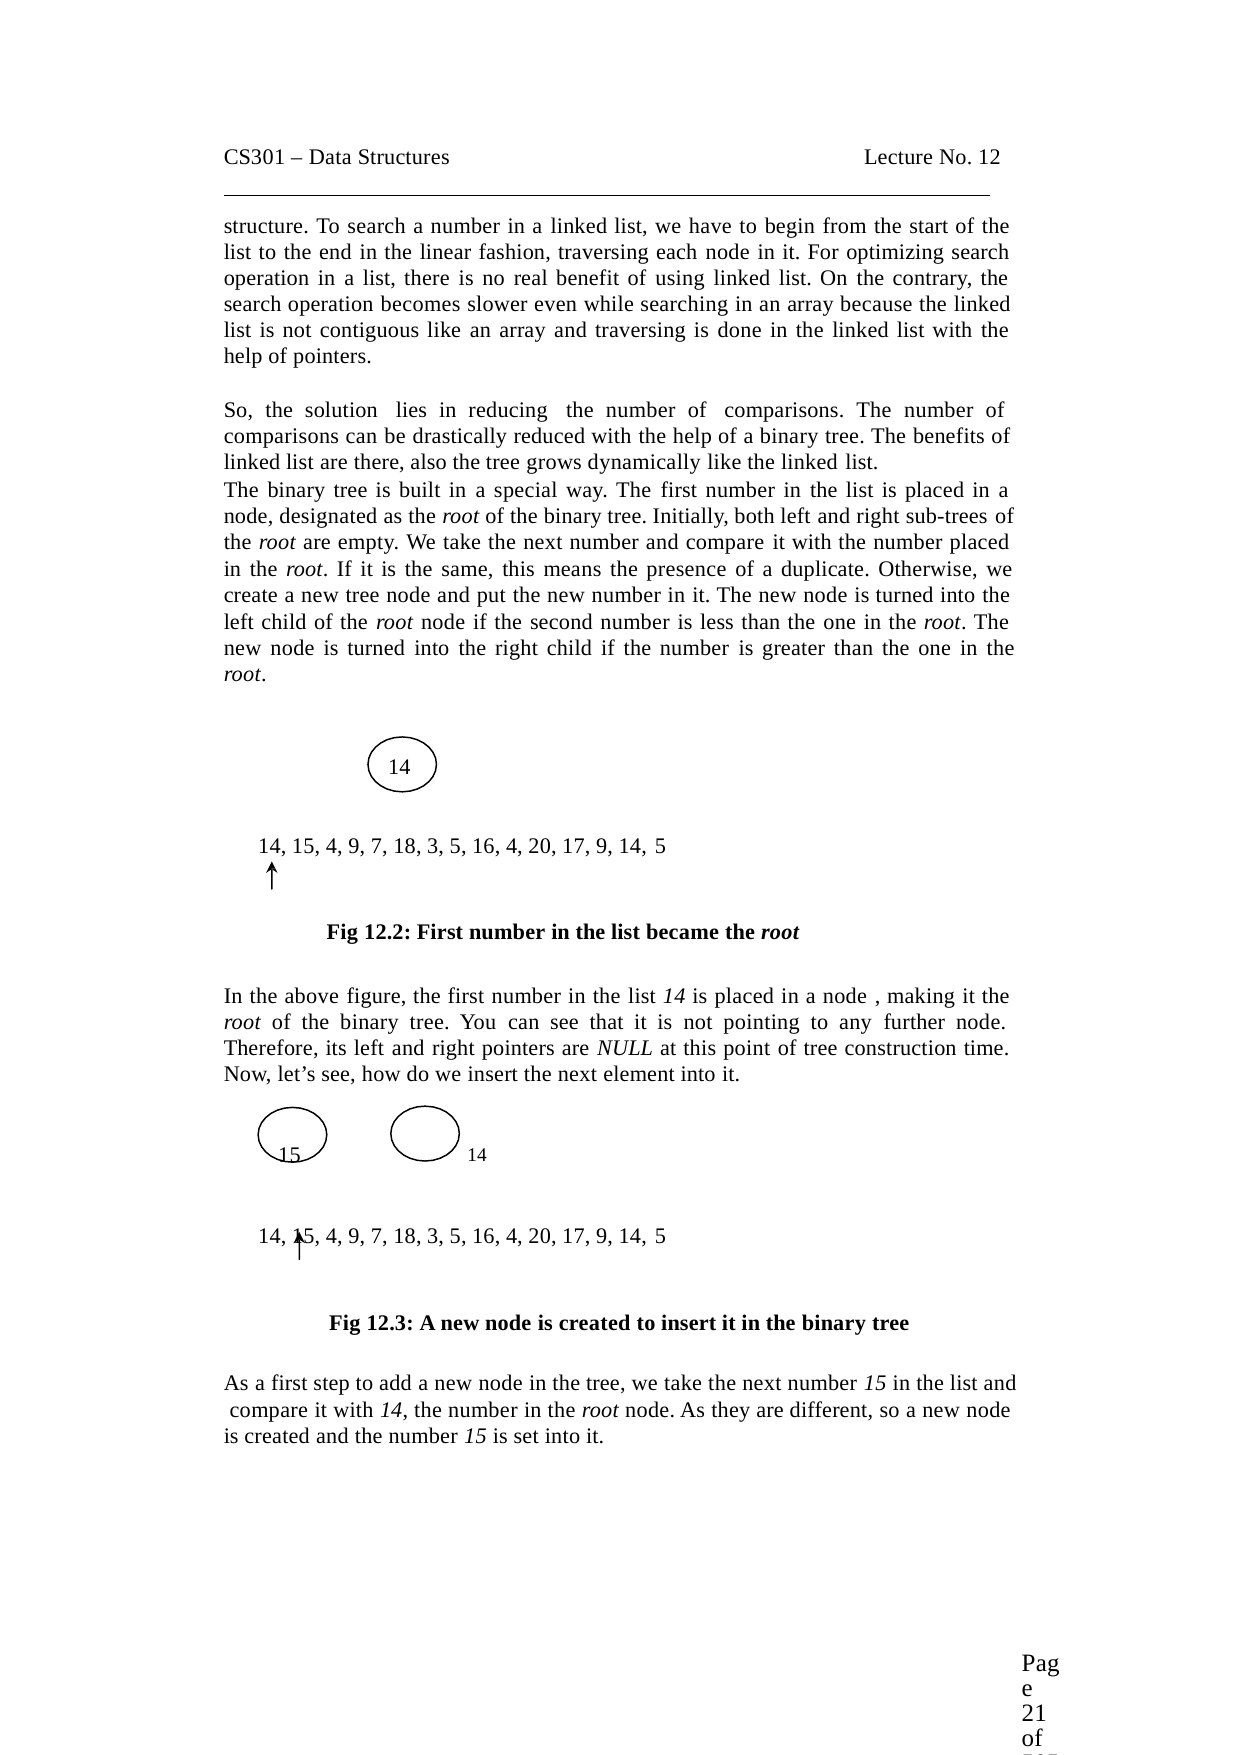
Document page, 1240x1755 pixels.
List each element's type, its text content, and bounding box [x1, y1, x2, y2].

slide_number Page 21 of 505 [1019, 1651, 1065, 1755]
text_box [293, 1231, 305, 1261]
text_box CS301 – Data Structures Lecture No. 12 structure. To search a number in a linked list, we have to begin from the start of the list to the end in the linear fashion, traversing each node in it. For optimizing search operation in a list, there is no real benefit of using linked list. On the contrary, the search operation becomes slower even while searching in an array because the linked list is not contiguous like an array and traversing is done in the linked list with the help of pointers. So, the solution lies in reducing the number of comparisons. The number of comparisons can be drastically reduced with the help of a binary tree. The benefits of linked list are there, also the tree grows dynamically like the linked list. The binary tree is built in a special way. The first number in the list is placed in a node, designated as the root of the binary tree. Initially, both left and right sub-trees of the root are empty. We take the next number and compare it with the number placed in the root. If it is the same, this means the presence of a duplicate. Otherwise, we create a new tree node and put the new number in it. The new node is turned into the left child of the root node if the second number is less than the one in the root. The new node is turned into the right child if the number is greater than the one in the root. 14 14, 15, 4, 9, 7, 18, 3, 5, 16, 4, 20, 17, 9, 14, 5 Fig 12.2: First number in the list became the root In the above figure, the first number in the list 14 is placed in a node , making it the root of the binary tree. You can see that it is not pointing to any further node. Therefore, its left and right pointers are NULL at this point of tree construction time. Now, let’s see, how do we insert the next element into it. 15 14 14, 15, 4, 9, 7, 18, 3, 5, 16, 4, 20, 17, 9, 14, 5 Fig 12.3: A new node is created to insert it in the binary tree As a first step to add a new node in the tree, we take the next number 15 in the list and compare it with 14, the number in the root node. As they are different, so a new node is created and the number 15 is set into it. [221, 142, 1018, 1449]
